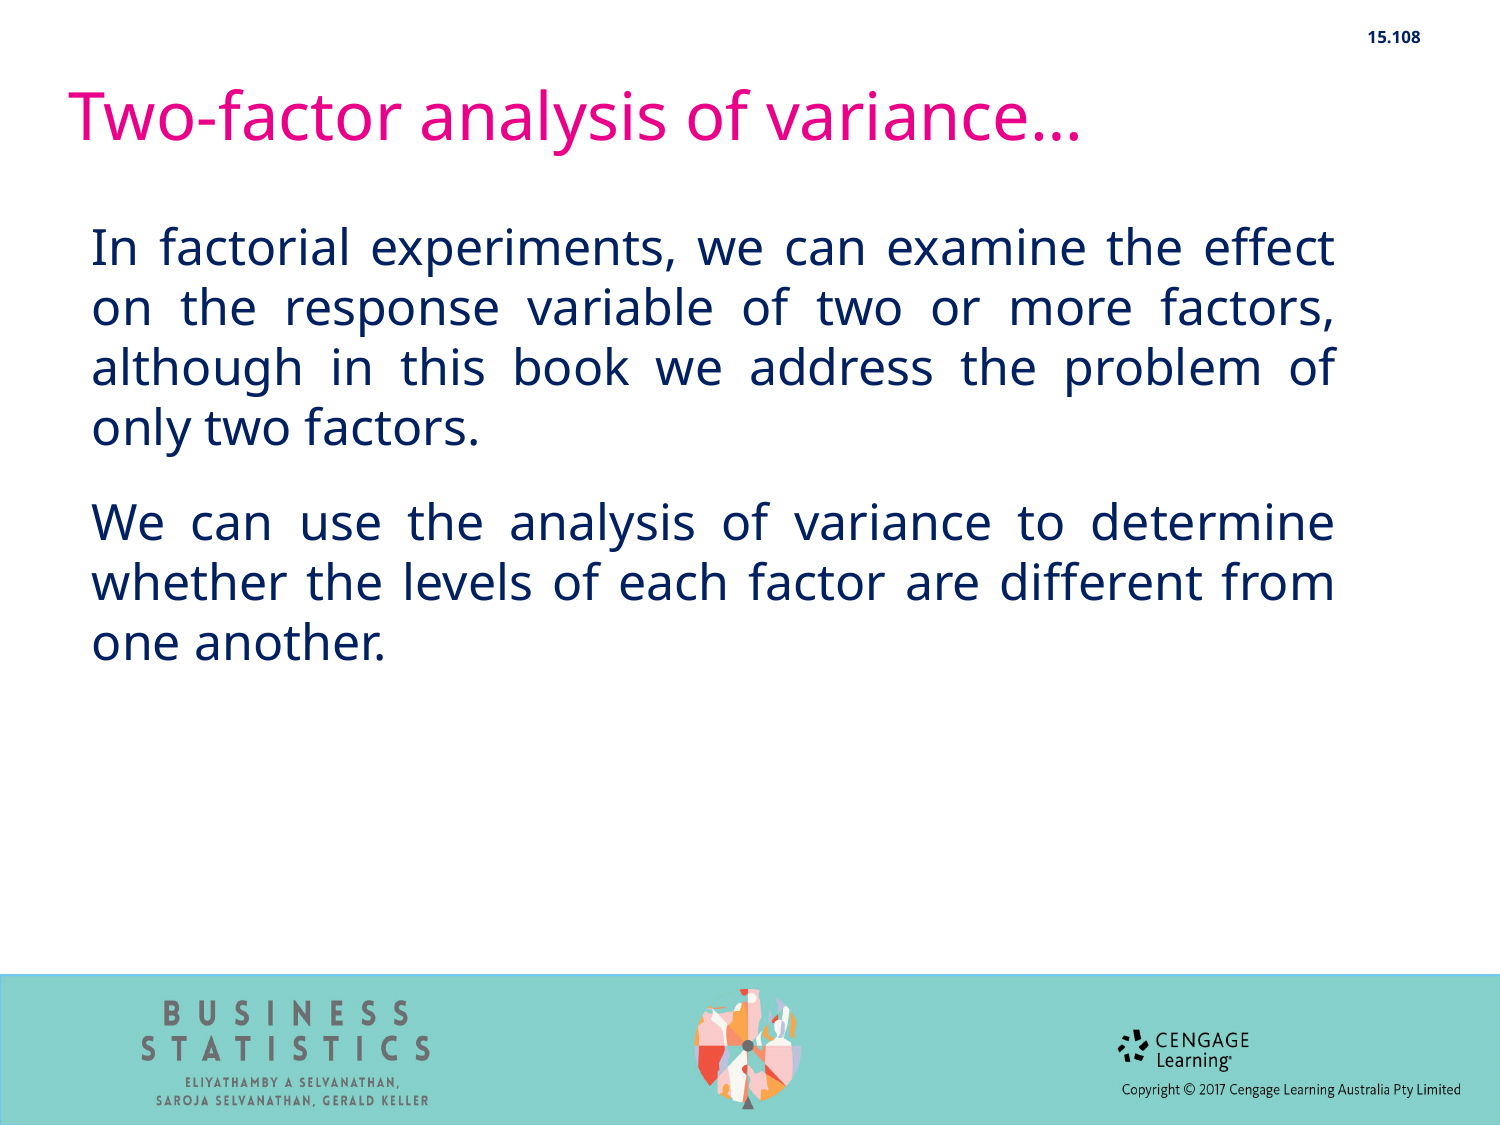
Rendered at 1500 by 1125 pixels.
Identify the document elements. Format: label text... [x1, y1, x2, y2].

title Two-factor analysis of variance… [53, 66, 1329, 161]
picture [0, 0, 1500, 1125]
list In factorial experiments, we can examine the effect on the response variable of two or more factors, although in this book we address the problem of only two factors. We can use the analysis of variance to determine whether the levels of each factor are different from one another. [76, 208, 1352, 883]
slide_number 15.108 [1352, 0, 1500, 67]
